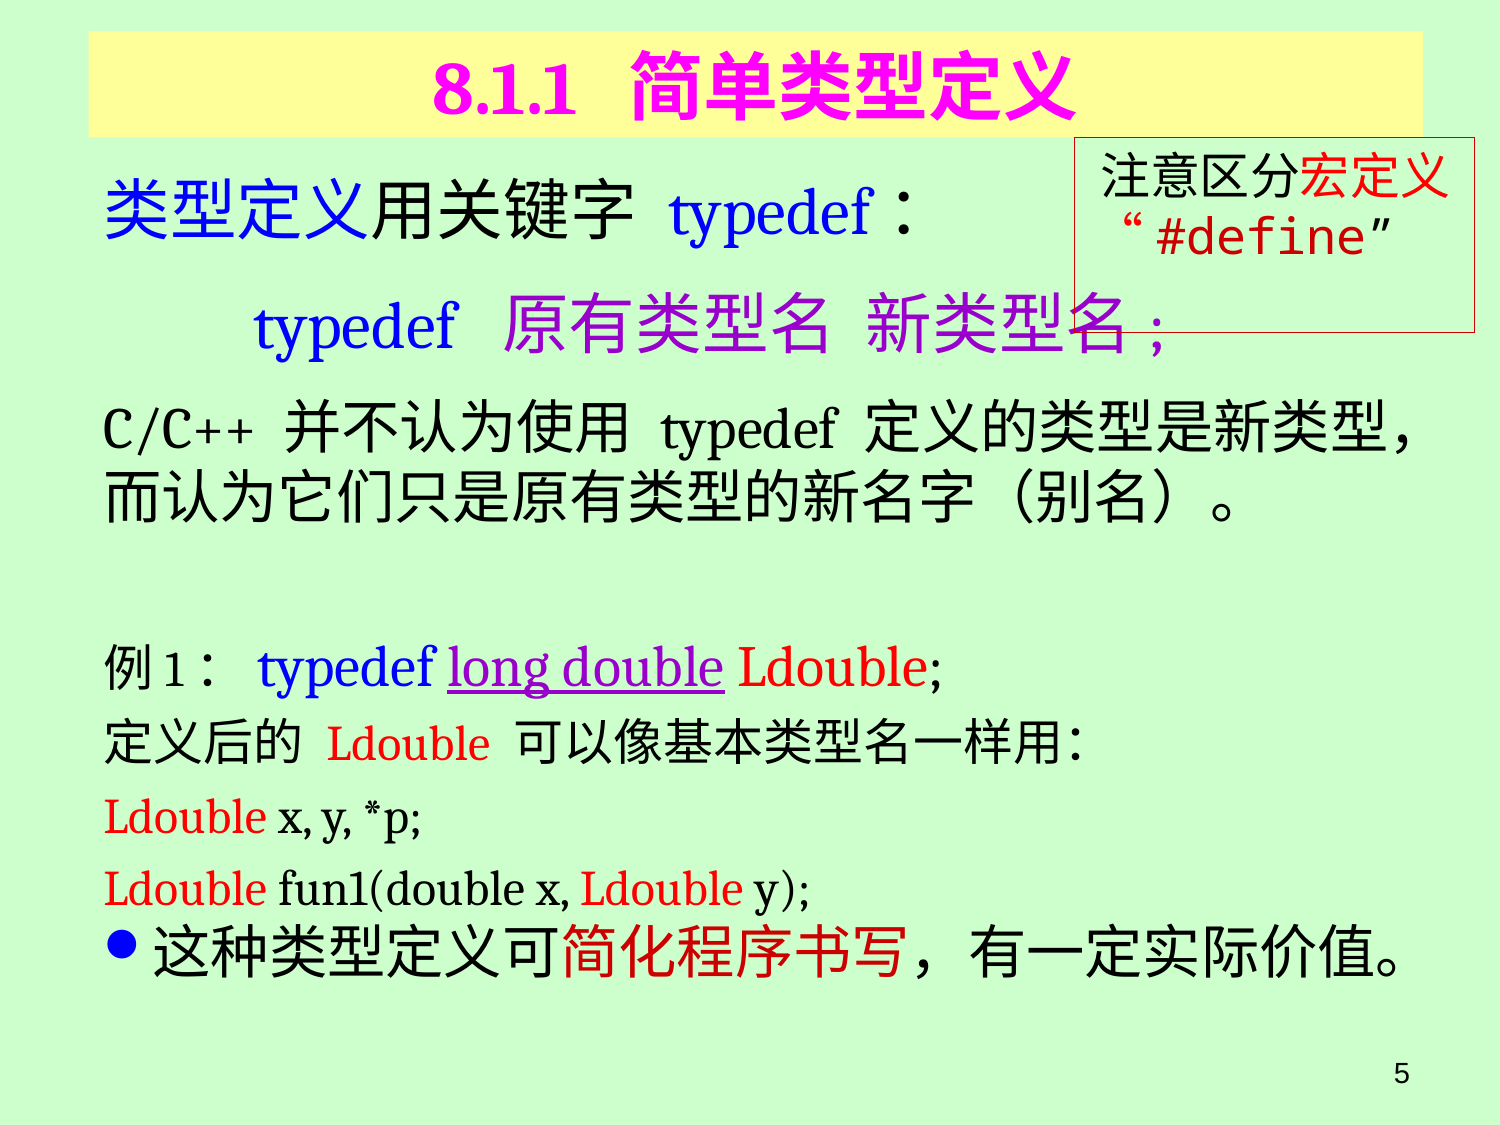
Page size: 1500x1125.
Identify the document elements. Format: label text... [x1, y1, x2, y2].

text_box [1074, 1046, 1425, 1103]
text_box 注意区分宏定义“#define” [1074, 137, 1475, 333]
list 类型定义用关键字 typedef： typedef 原有类型名 新类型名; C/C++ 并不认为使用 typedef 定义的类型是新类型，而认为它们只是原有类型的新名字（别名）。 例1：typedef long double Ldouble; 定义后的 Ldouble 可以像基本类型名一样用： Ldouble x, y, *p; Ldouble fun1(double x, Ldouble y); 这种类型定义可简化程序书写，有一定实际价值。 [88, 160, 1424, 1048]
title 8.1.1 简单类型定义 [88, 30, 1424, 138]
